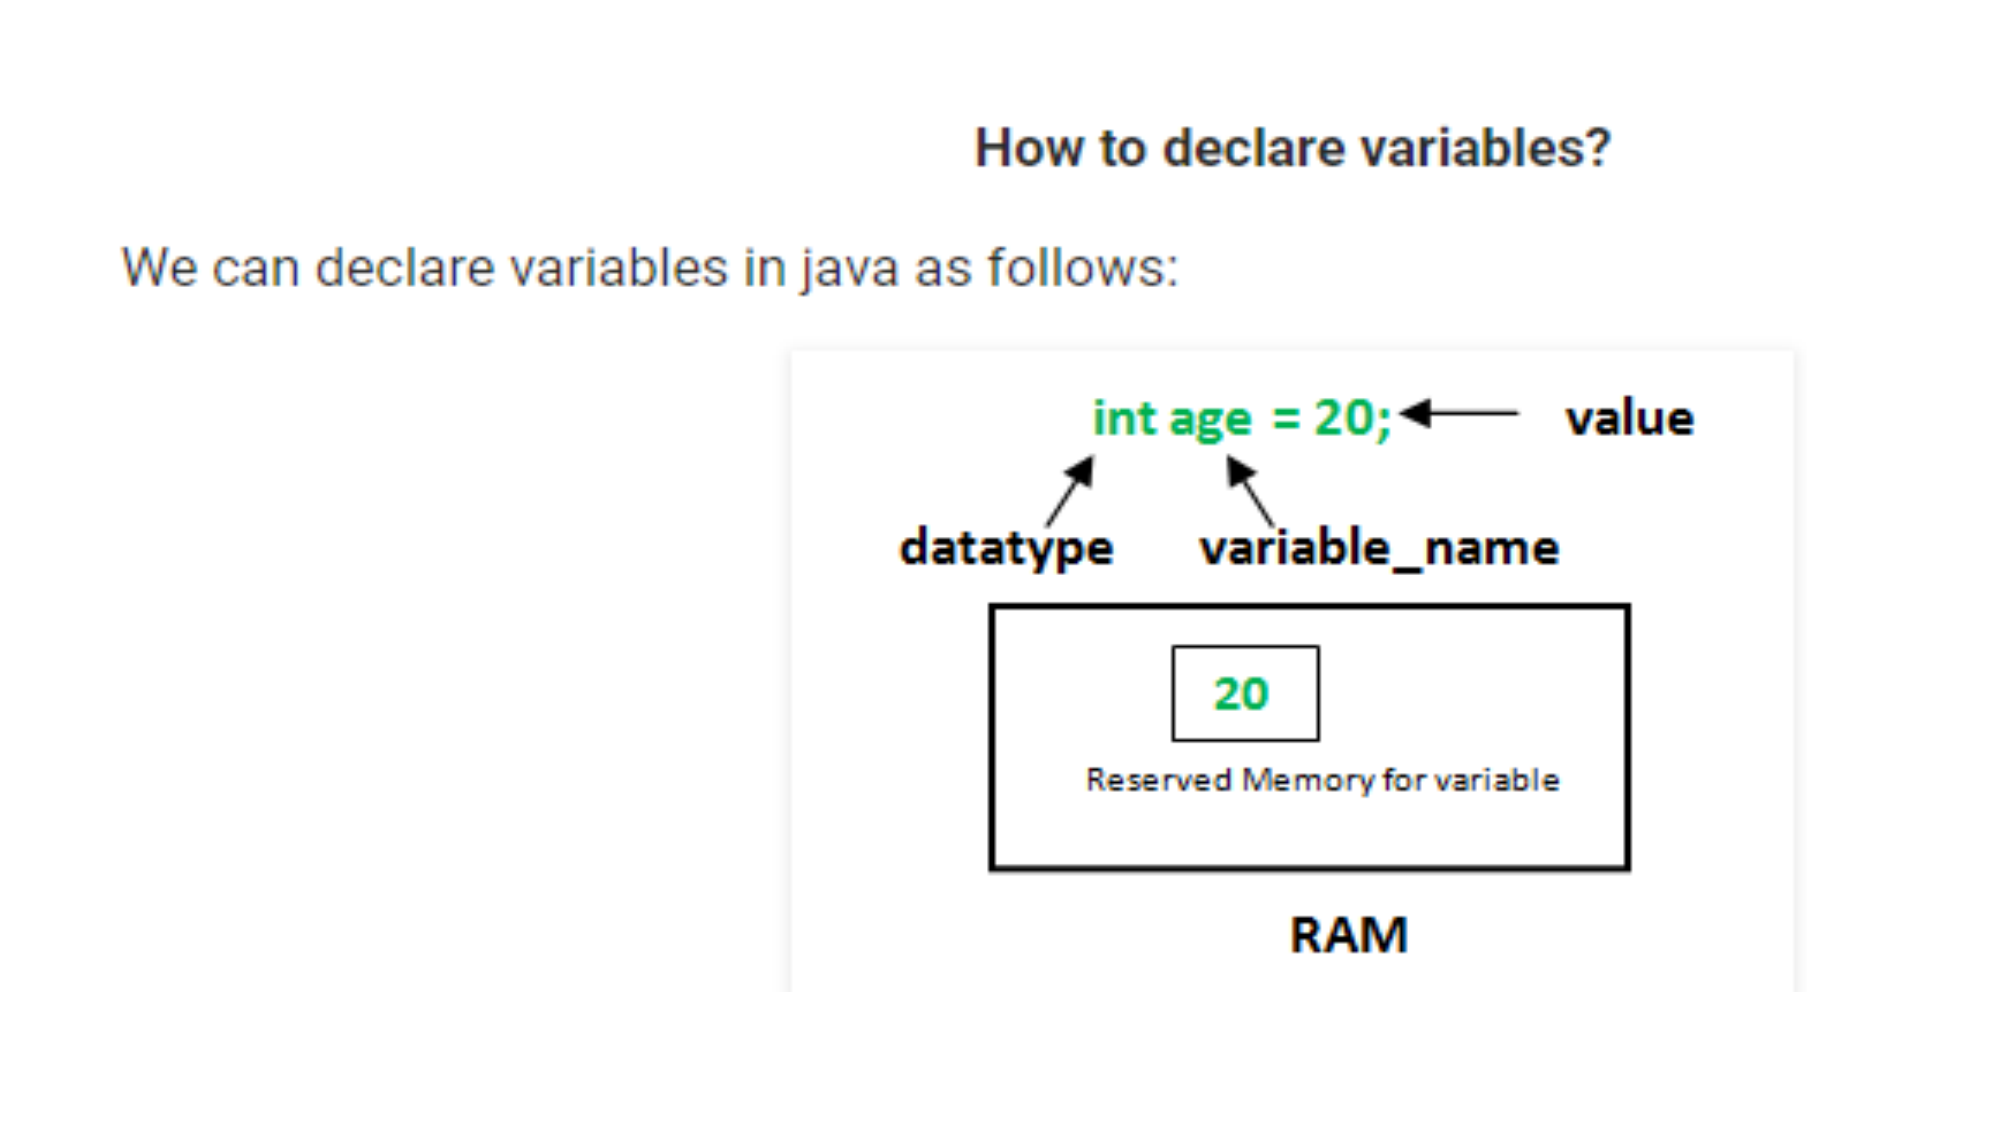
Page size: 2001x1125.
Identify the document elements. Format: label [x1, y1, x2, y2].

picture [108, 91, 1807, 992]
